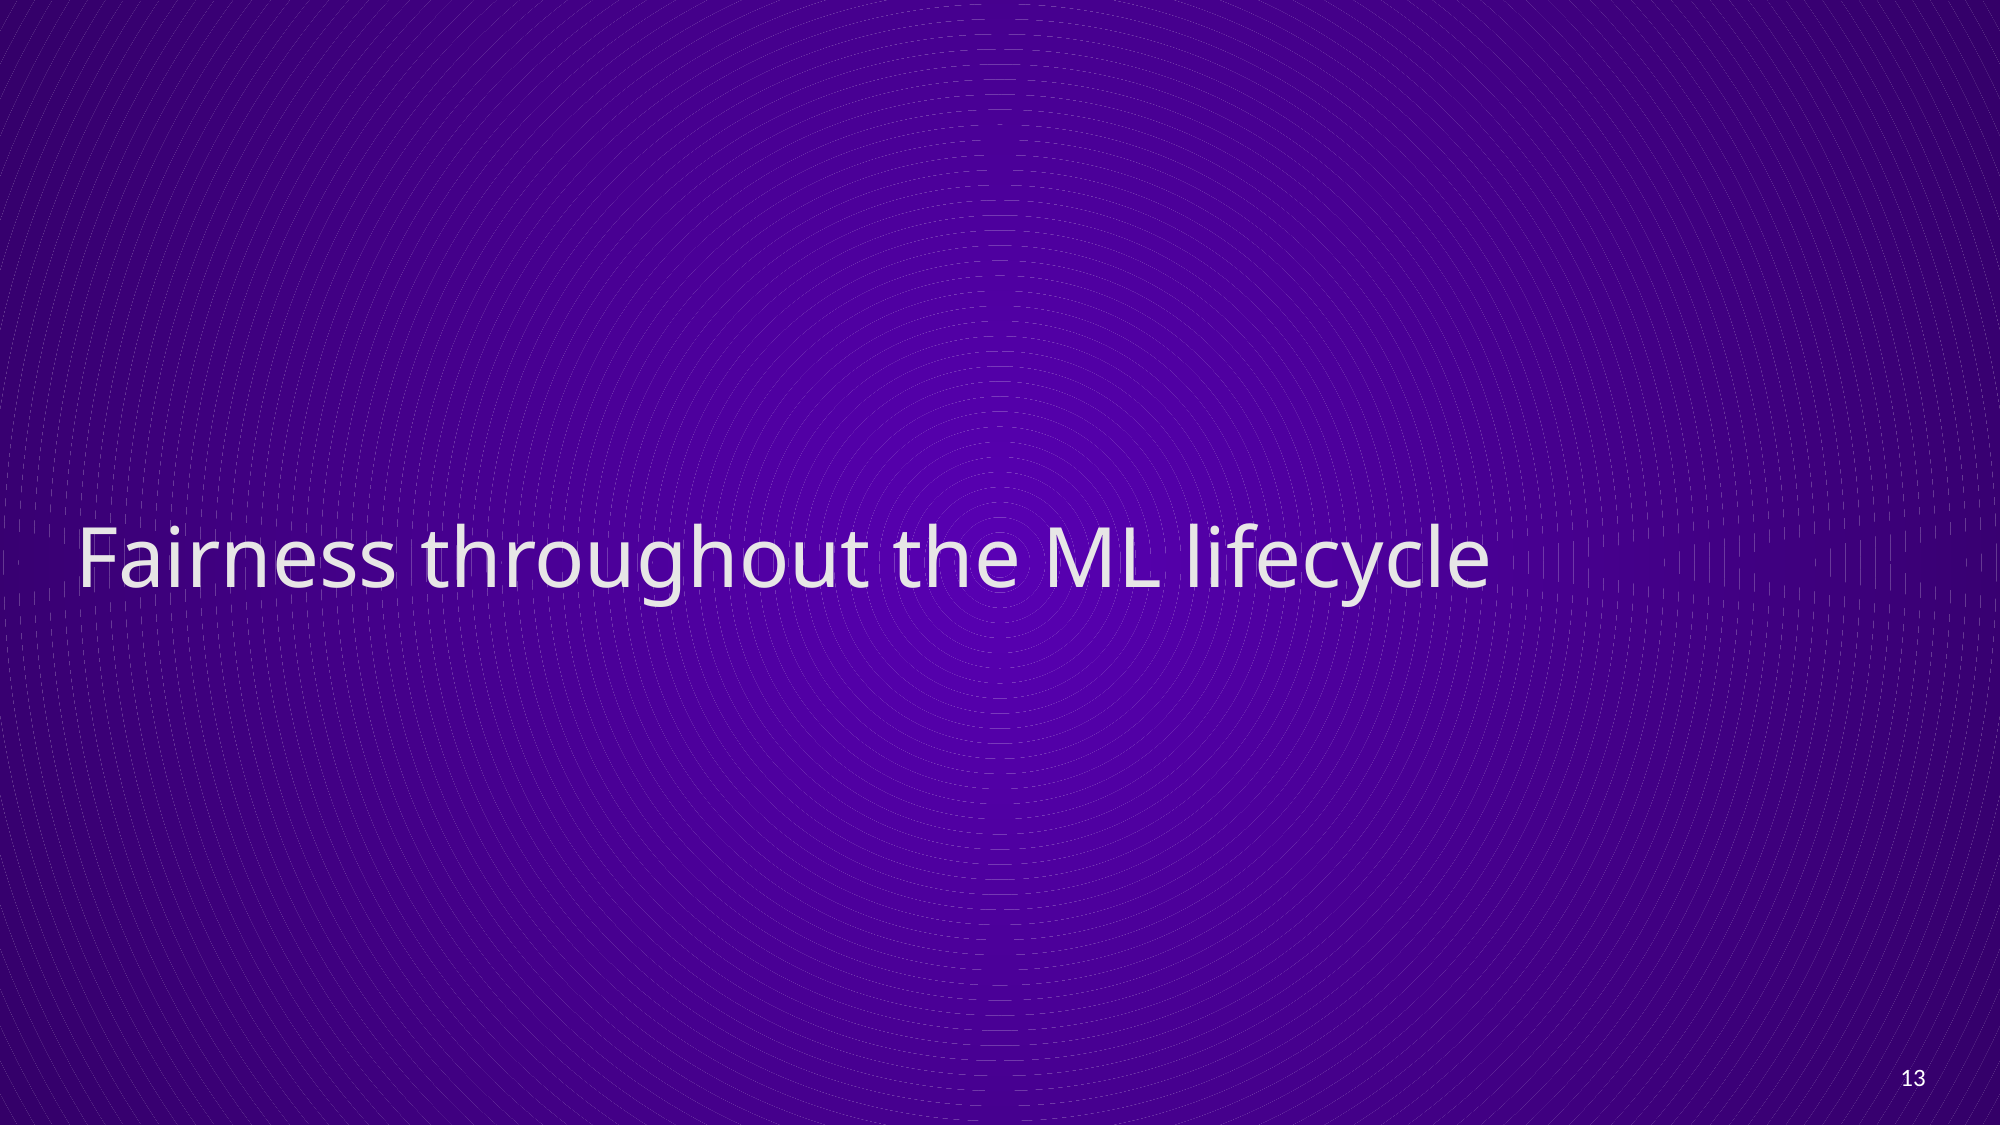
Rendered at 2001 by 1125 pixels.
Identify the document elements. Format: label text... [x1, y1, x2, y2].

title Fairness throughout the ML lifecycle [60, 399, 1942, 722]
slide_number 13 [1861, 1057, 1941, 1095]
